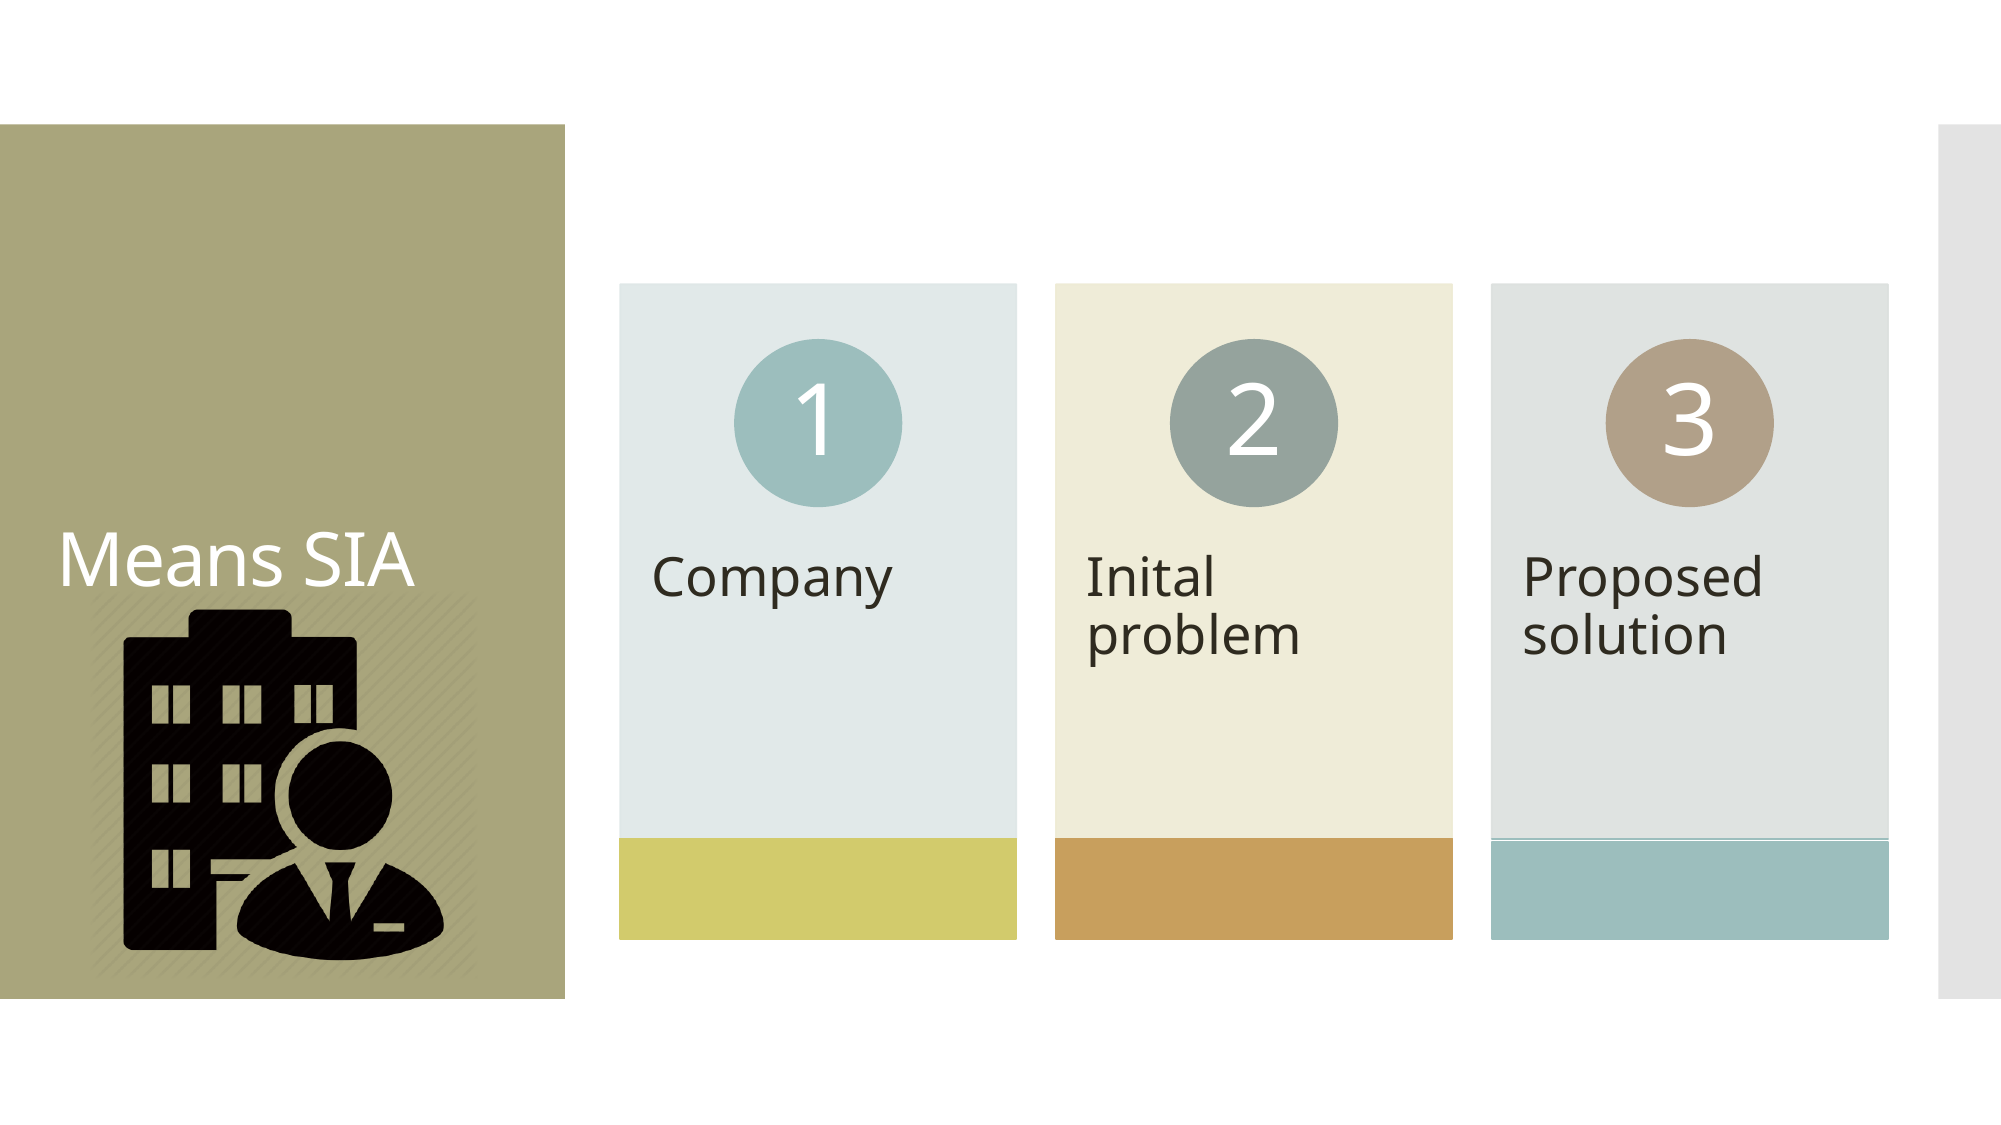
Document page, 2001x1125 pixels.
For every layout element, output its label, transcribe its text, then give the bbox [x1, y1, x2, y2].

title Means SIA [41, 184, 525, 940]
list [619, 144, 1889, 980]
picture [88, 590, 478, 980]
